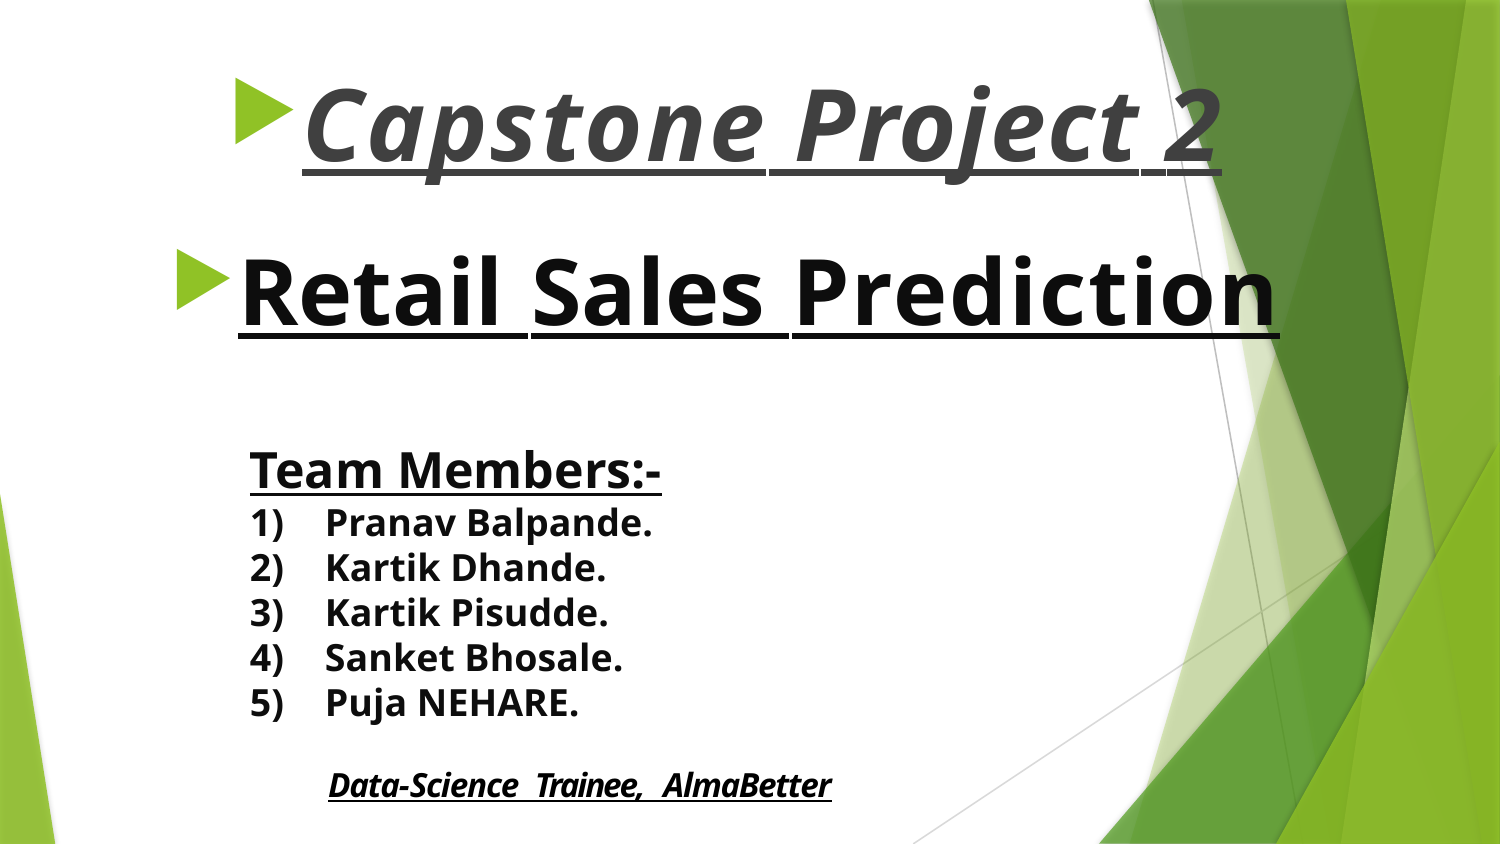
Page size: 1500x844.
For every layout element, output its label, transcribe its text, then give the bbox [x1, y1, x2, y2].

text_box Team Members:- Pranav Balpande. Kartik Dhande. Kartik Pisudde. Sanket Bhosale. Puja NEHARE. Data-Science Trainee, AlmaBetter [249, 396, 1025, 844]
list Capstone Project 2 Retail Sales Prediction [62, 59, 1388, 536]
